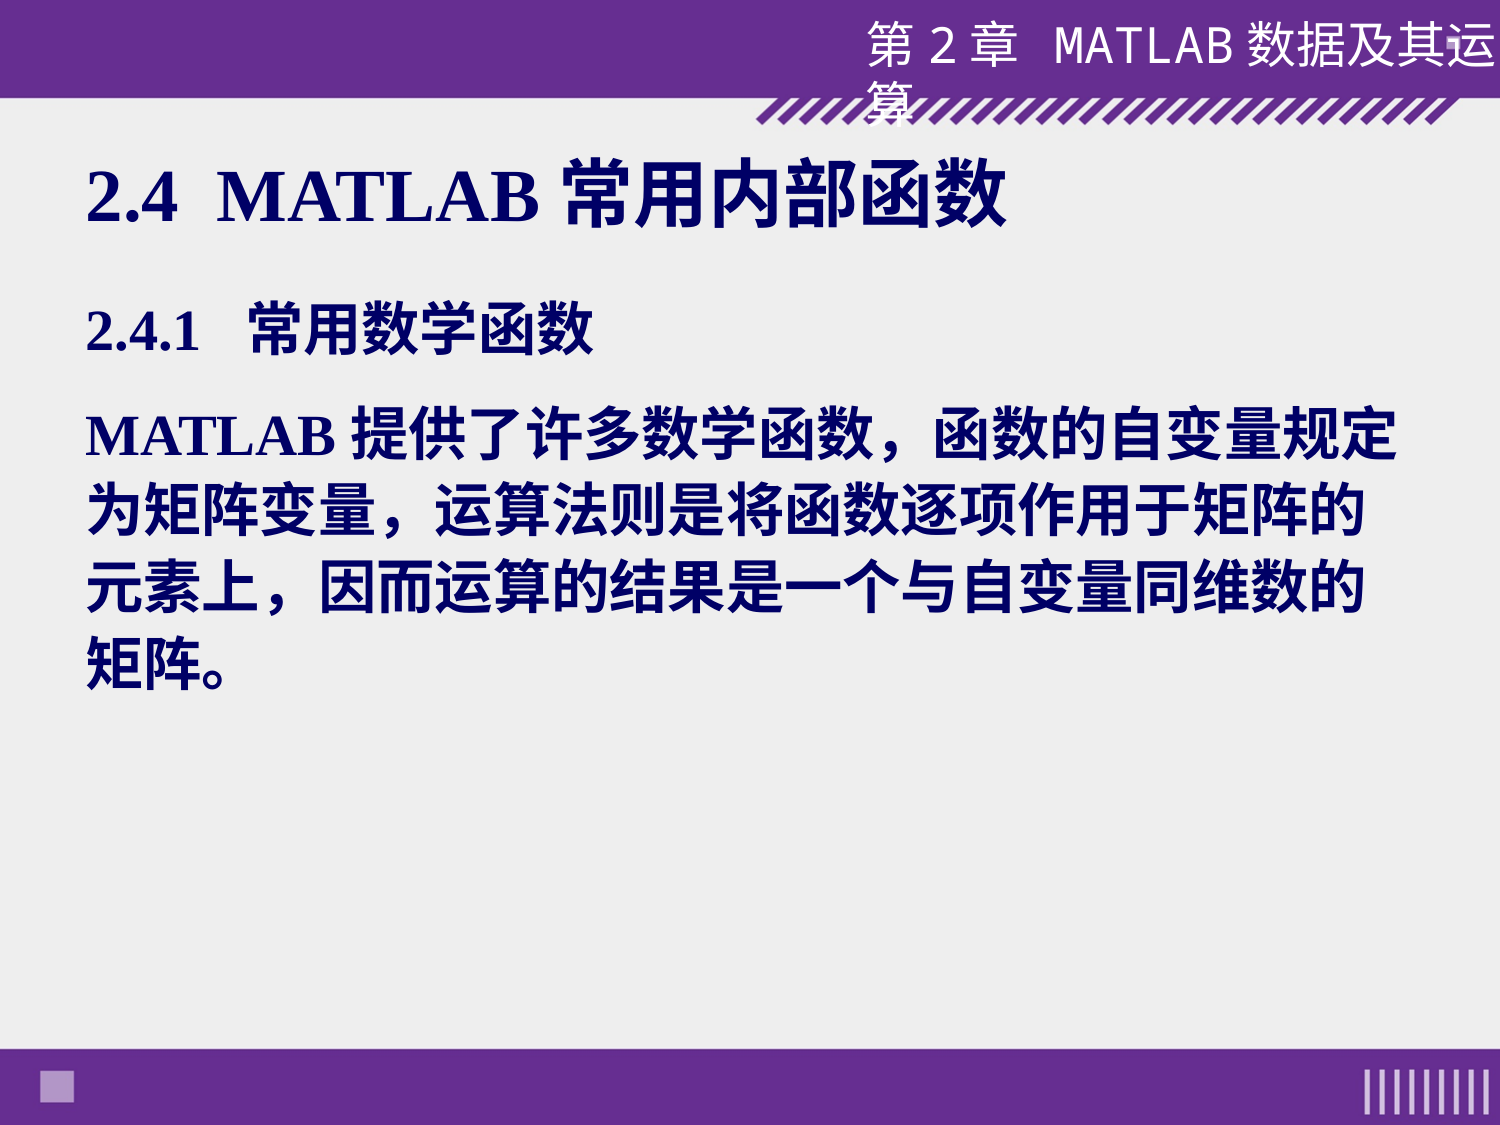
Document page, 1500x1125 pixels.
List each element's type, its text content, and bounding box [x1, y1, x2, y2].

text_box 2.4.1 常用数学函数 MATLAB提供了许多数学函数，函数的自变量规定为矩阵变量，运算法则是将函数逐项作用于矩阵的元素上，因而运算的结果是一个与自变量同维数的矩阵。 [70, 277, 1435, 705]
text_box 2.4 MATLAB常用内部函数 [70, 149, 1046, 245]
picture [0, 0, 1500, 1125]
